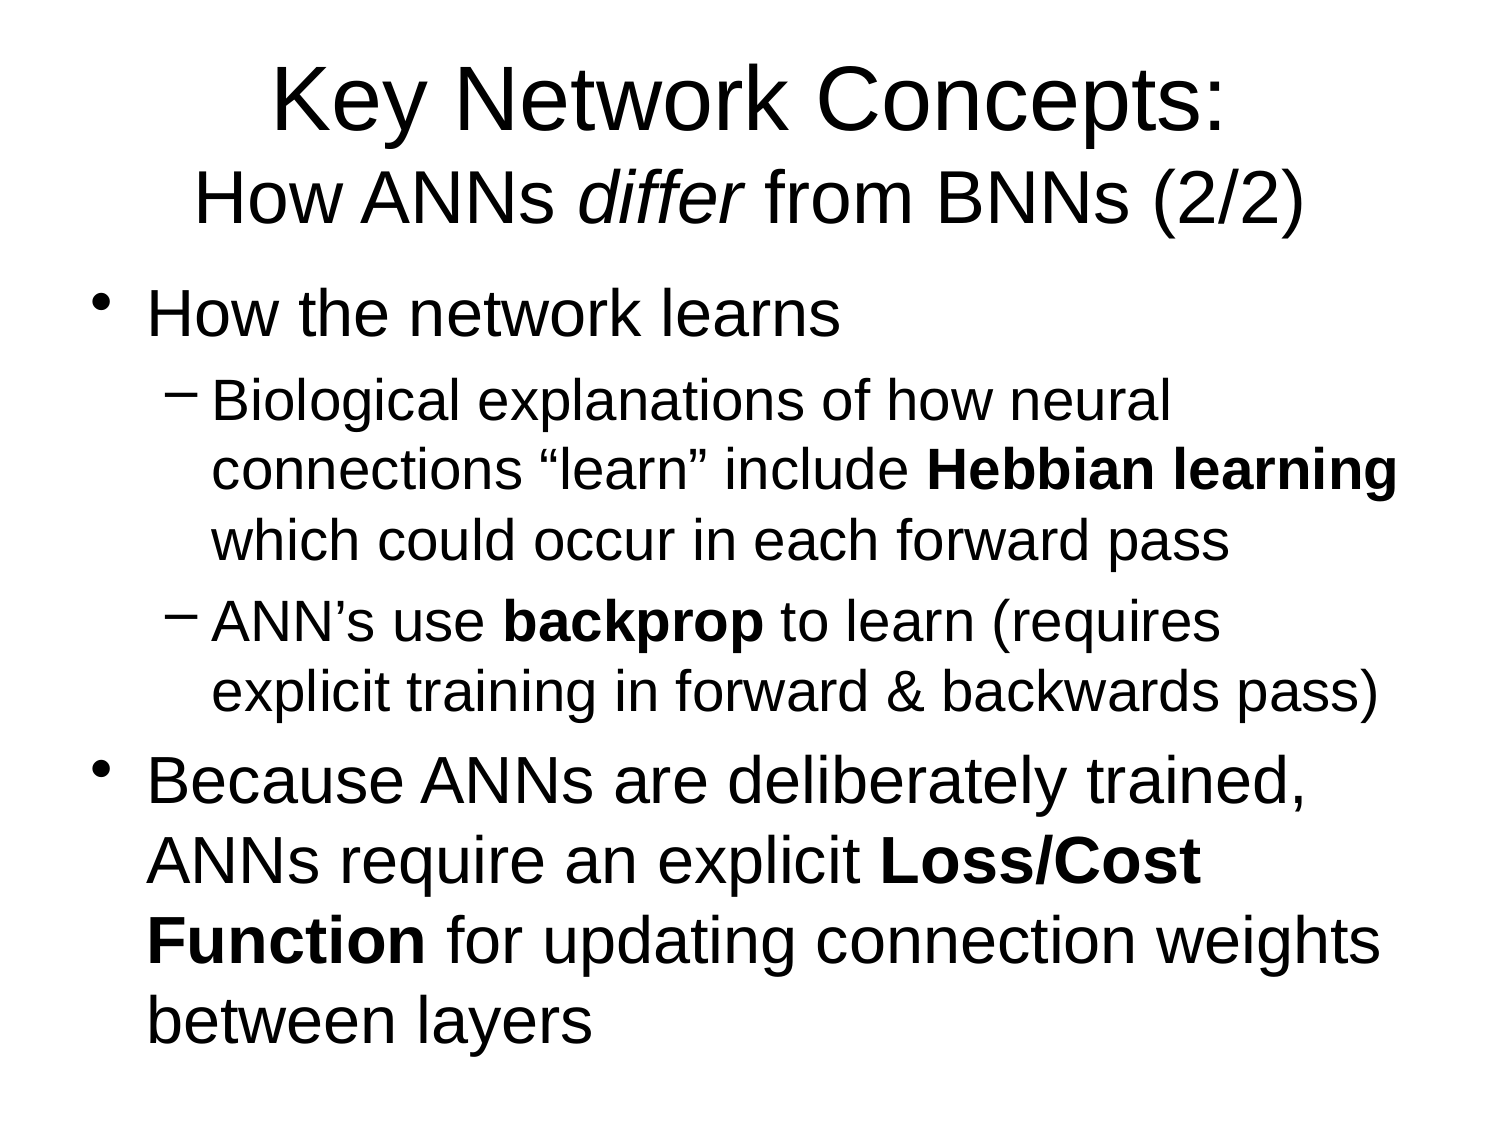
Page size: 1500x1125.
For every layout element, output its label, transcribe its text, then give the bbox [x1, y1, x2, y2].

list How the network learns Biological explanations of how neural connections “learn” include Hebbian learning which could occur in each forward pass ANN’s use backprop to learn (requires explicit training in forward & backwards pass) Because ANNs are deliberately trained, ANNs require an explicit Loss/Cost Function for updating connection weights between layers [75, 262, 1425, 1063]
title Key Network Concepts: How ANNs differ from BNNs (2/2) [75, 45, 1425, 233]
